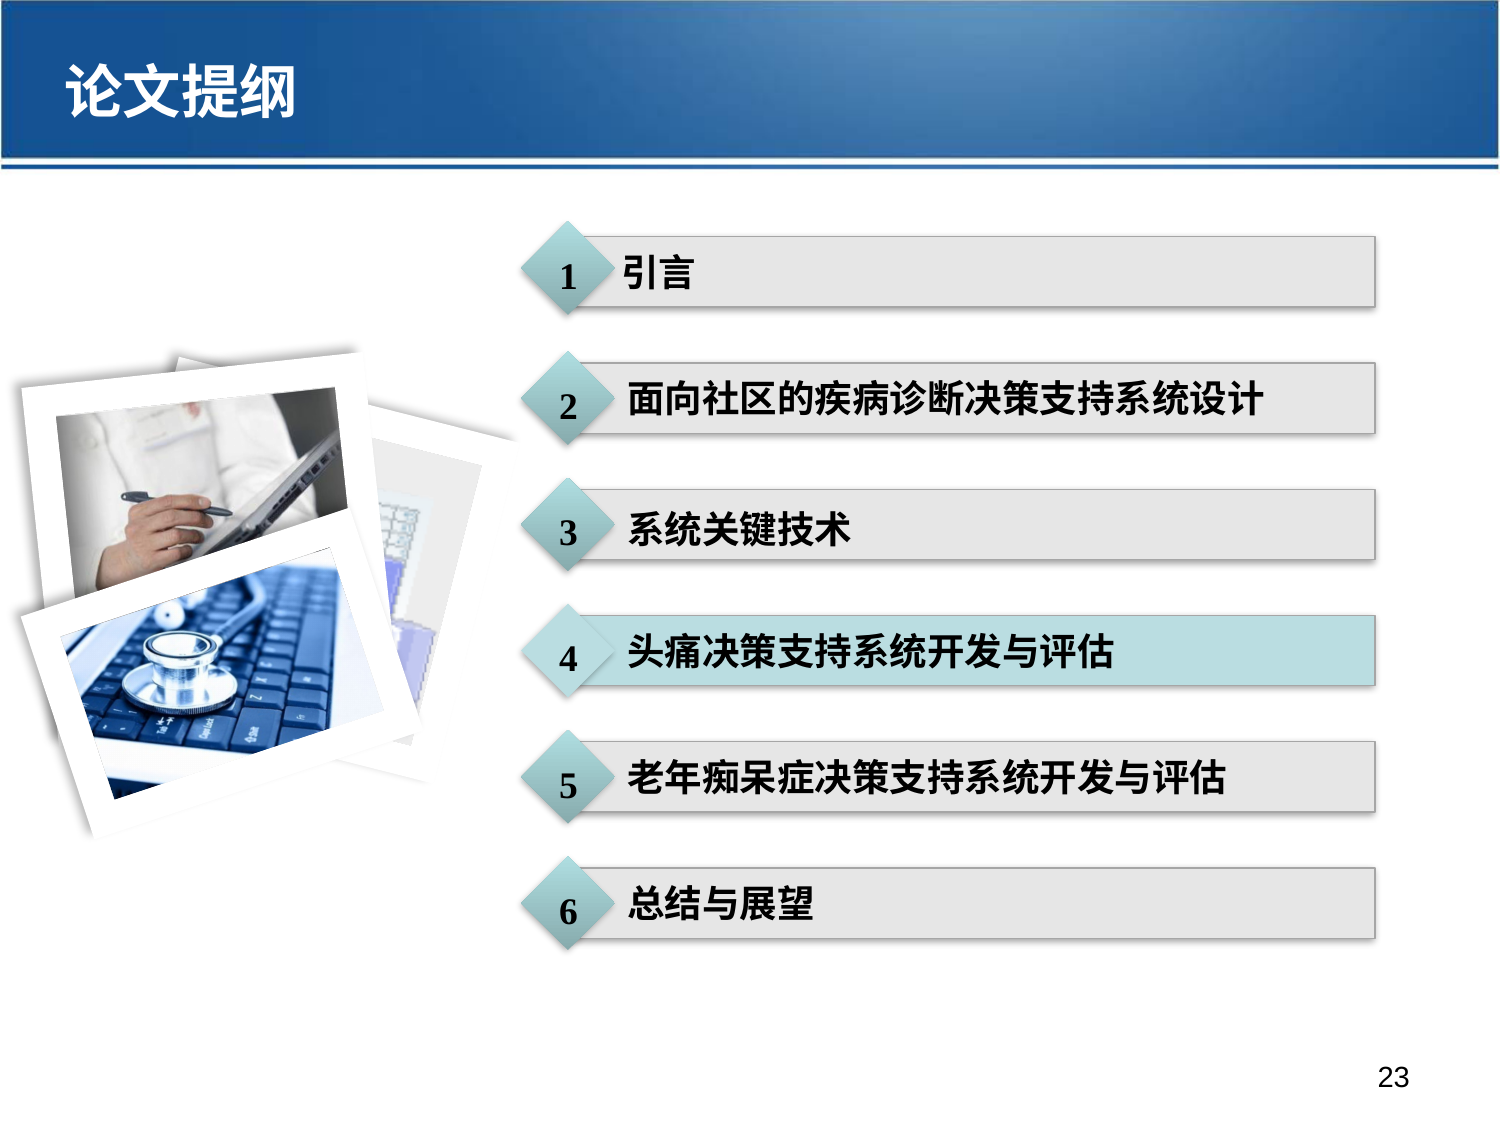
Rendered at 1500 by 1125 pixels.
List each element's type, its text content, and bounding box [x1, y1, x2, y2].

text_box 论文提纲 [49, 47, 1329, 133]
text_box 引言 [606, 241, 712, 302]
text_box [520, 855, 1376, 951]
text_box [586, 236, 1376, 308]
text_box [520, 477, 1388, 572]
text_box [520, 729, 1376, 824]
text_box 1 [521, 221, 615, 315]
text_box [520, 603, 1376, 698]
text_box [520, 350, 1376, 446]
picture [0, 0, 1500, 1125]
slide_number 23 [1074, 1051, 1426, 1125]
